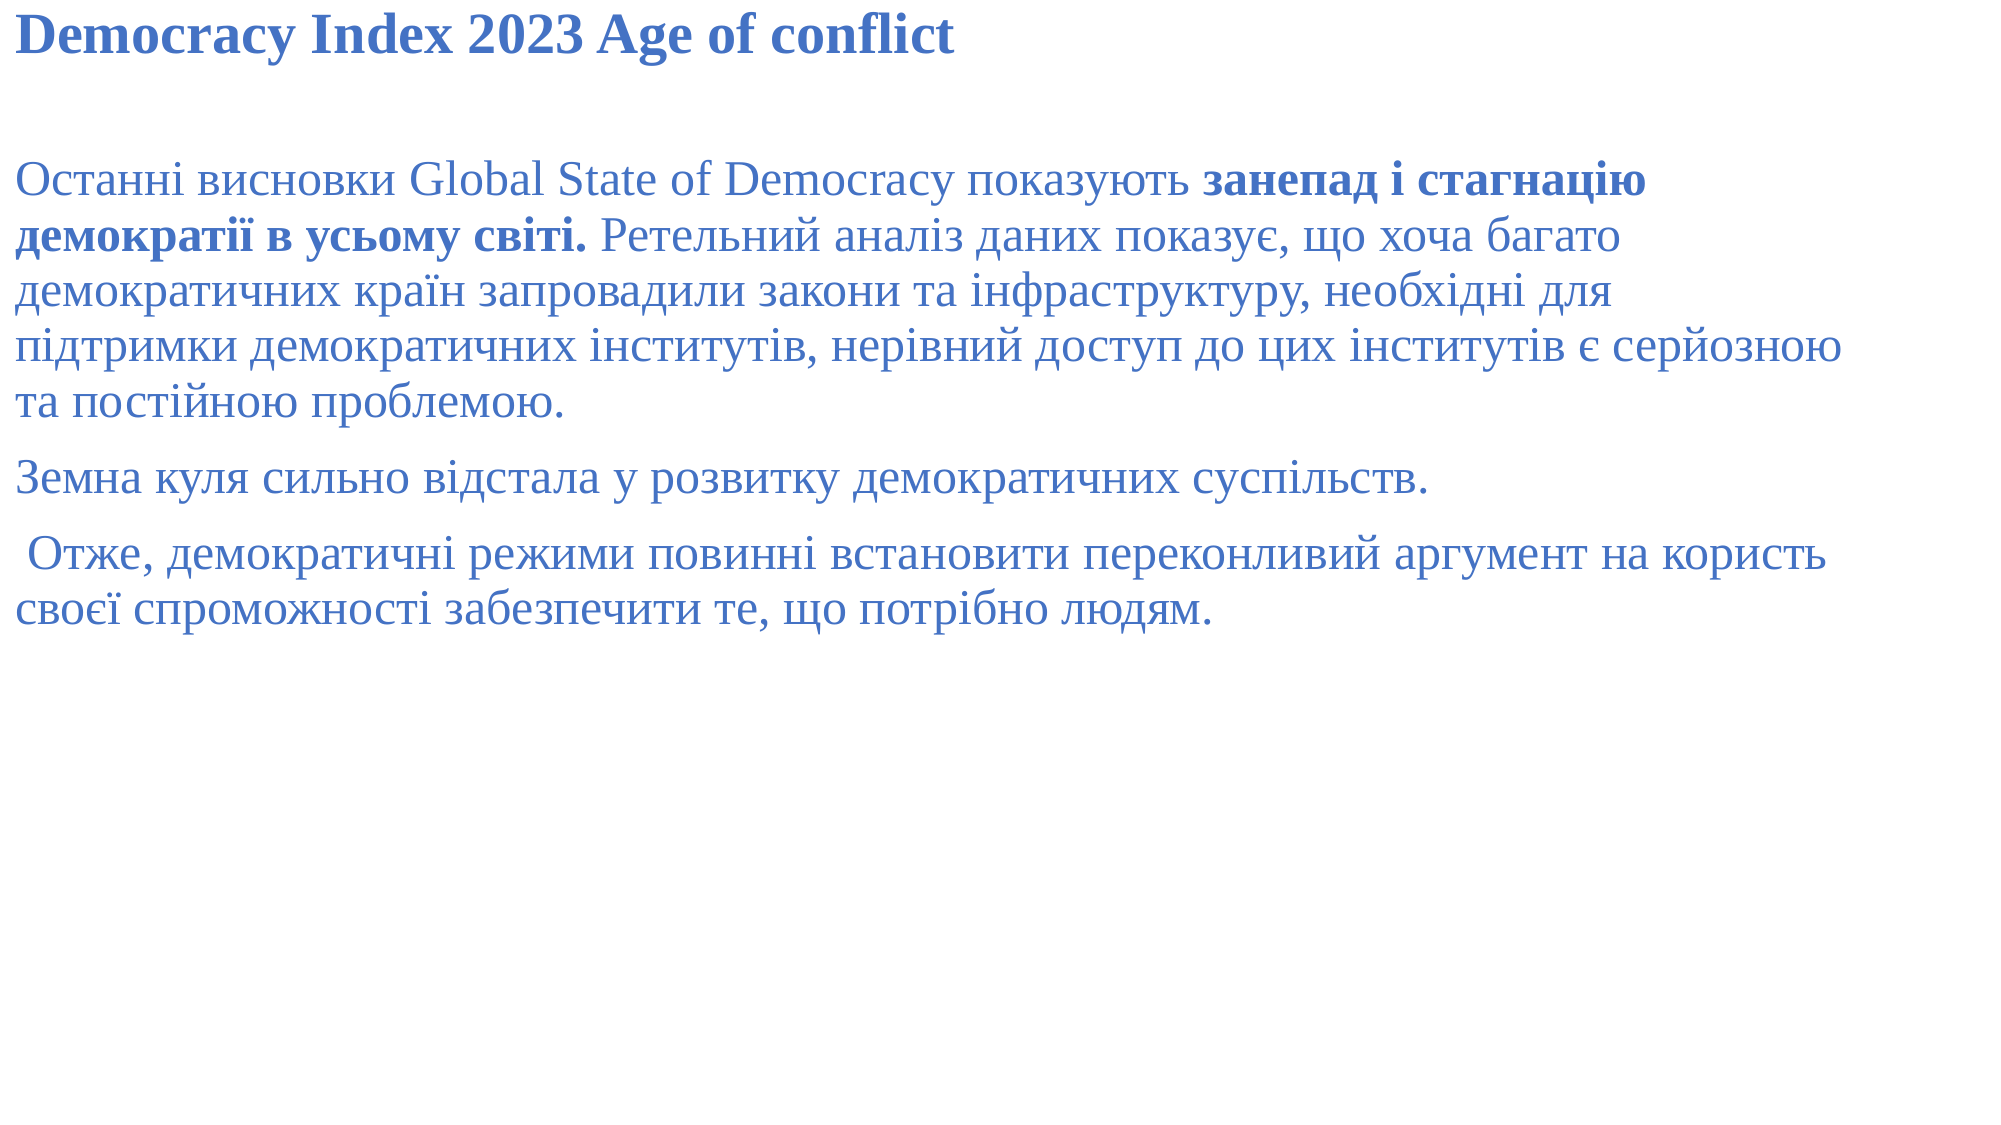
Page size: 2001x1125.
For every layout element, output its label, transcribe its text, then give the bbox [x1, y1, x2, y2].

text_box Democracy Index 2023 Age of conflict Останні висновки Global State of Democracy показують занепад і стагнацію демократії в усьому світі. Ретельний аналіз даних показує, що хоча багато демократичних країн запровадили закони та інфраструктуру, необхідні для підтримки демократичних інститутів, нерівний доступ до цих інститутів є серйозною та постійною проблемою. Земна куля сильно відстала у розвитку демократичних суспільств. Отже, демократичні режими повинні встановити переконливий аргумент на користь своєї спроможності забезпечити те, що потрібно людям. [0, 0, 1863, 1014]
